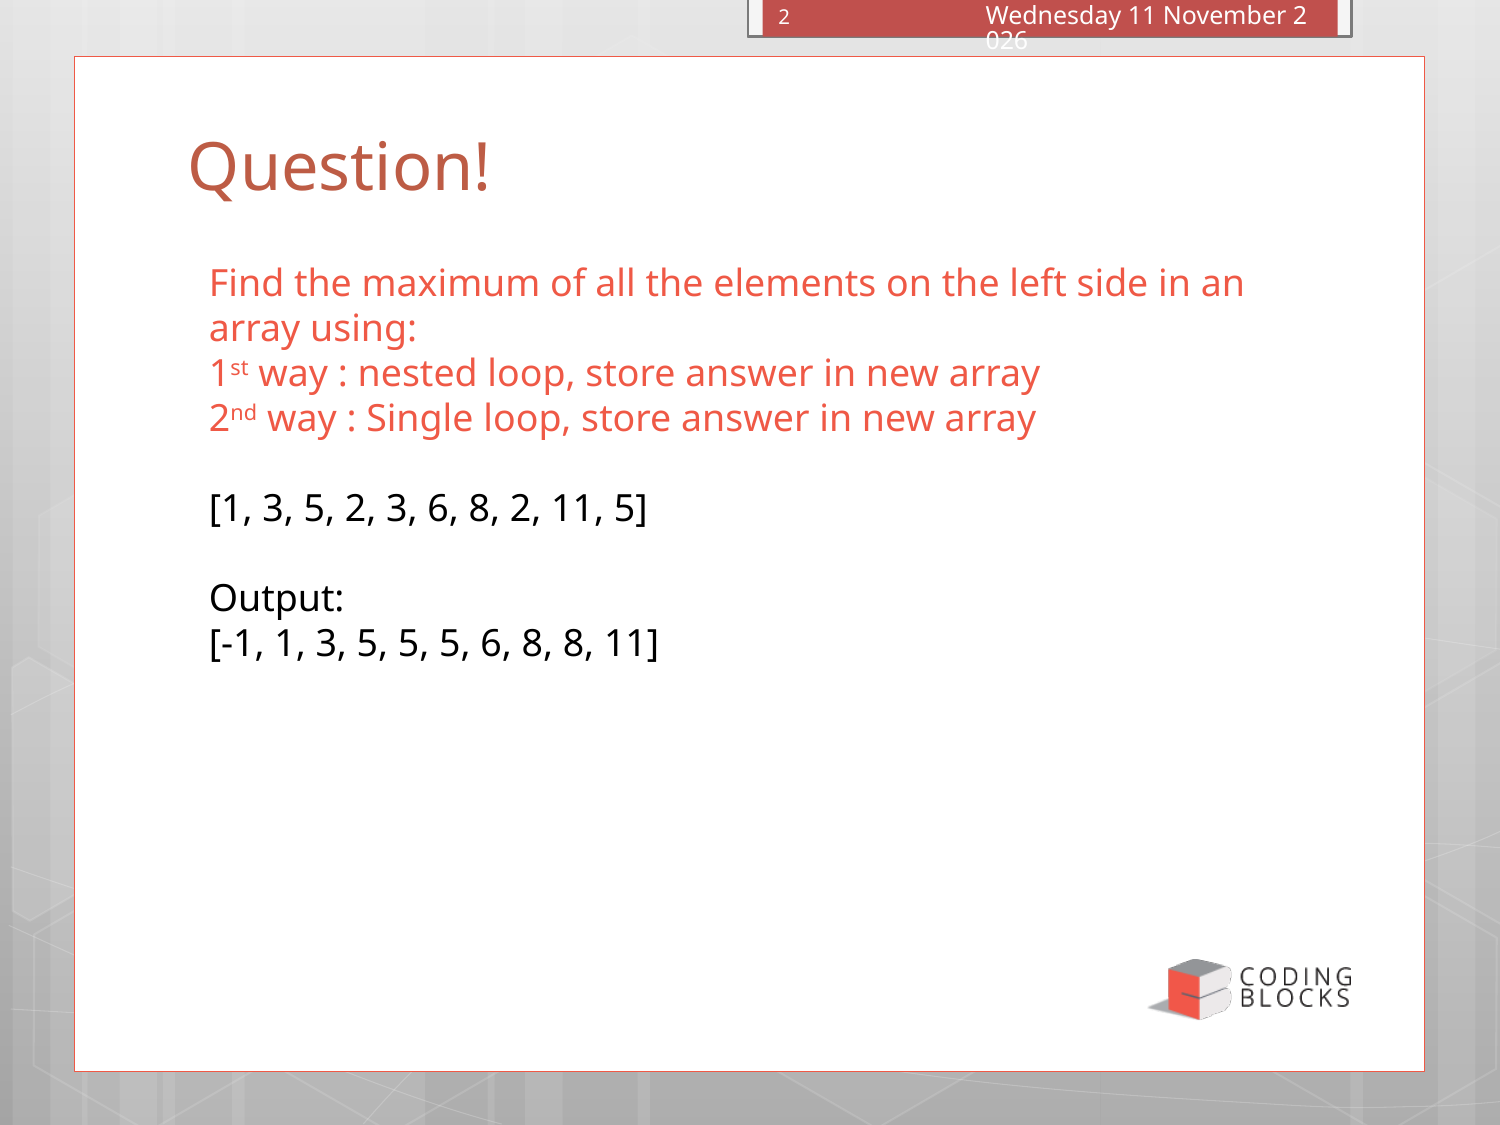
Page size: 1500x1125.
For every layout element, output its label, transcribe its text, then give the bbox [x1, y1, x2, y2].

text_box Find the maximum of all the elements on the left side in an array using: 1st way : nested loop, store answer in new array 2nd way : Single loop, store answer in new array [1, 3, 5, 2, 3, 6, 8, 2, 11, 5] Output: [-1, 1, 3, 5, 5, 5, 6, 8, 8, 11] [194, 251, 1298, 672]
title Question! [172, 118, 1352, 213]
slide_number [985, 0, 1336, 37]
slide_number 2 [763, 0, 982, 37]
picture [1146, 959, 1351, 1021]
